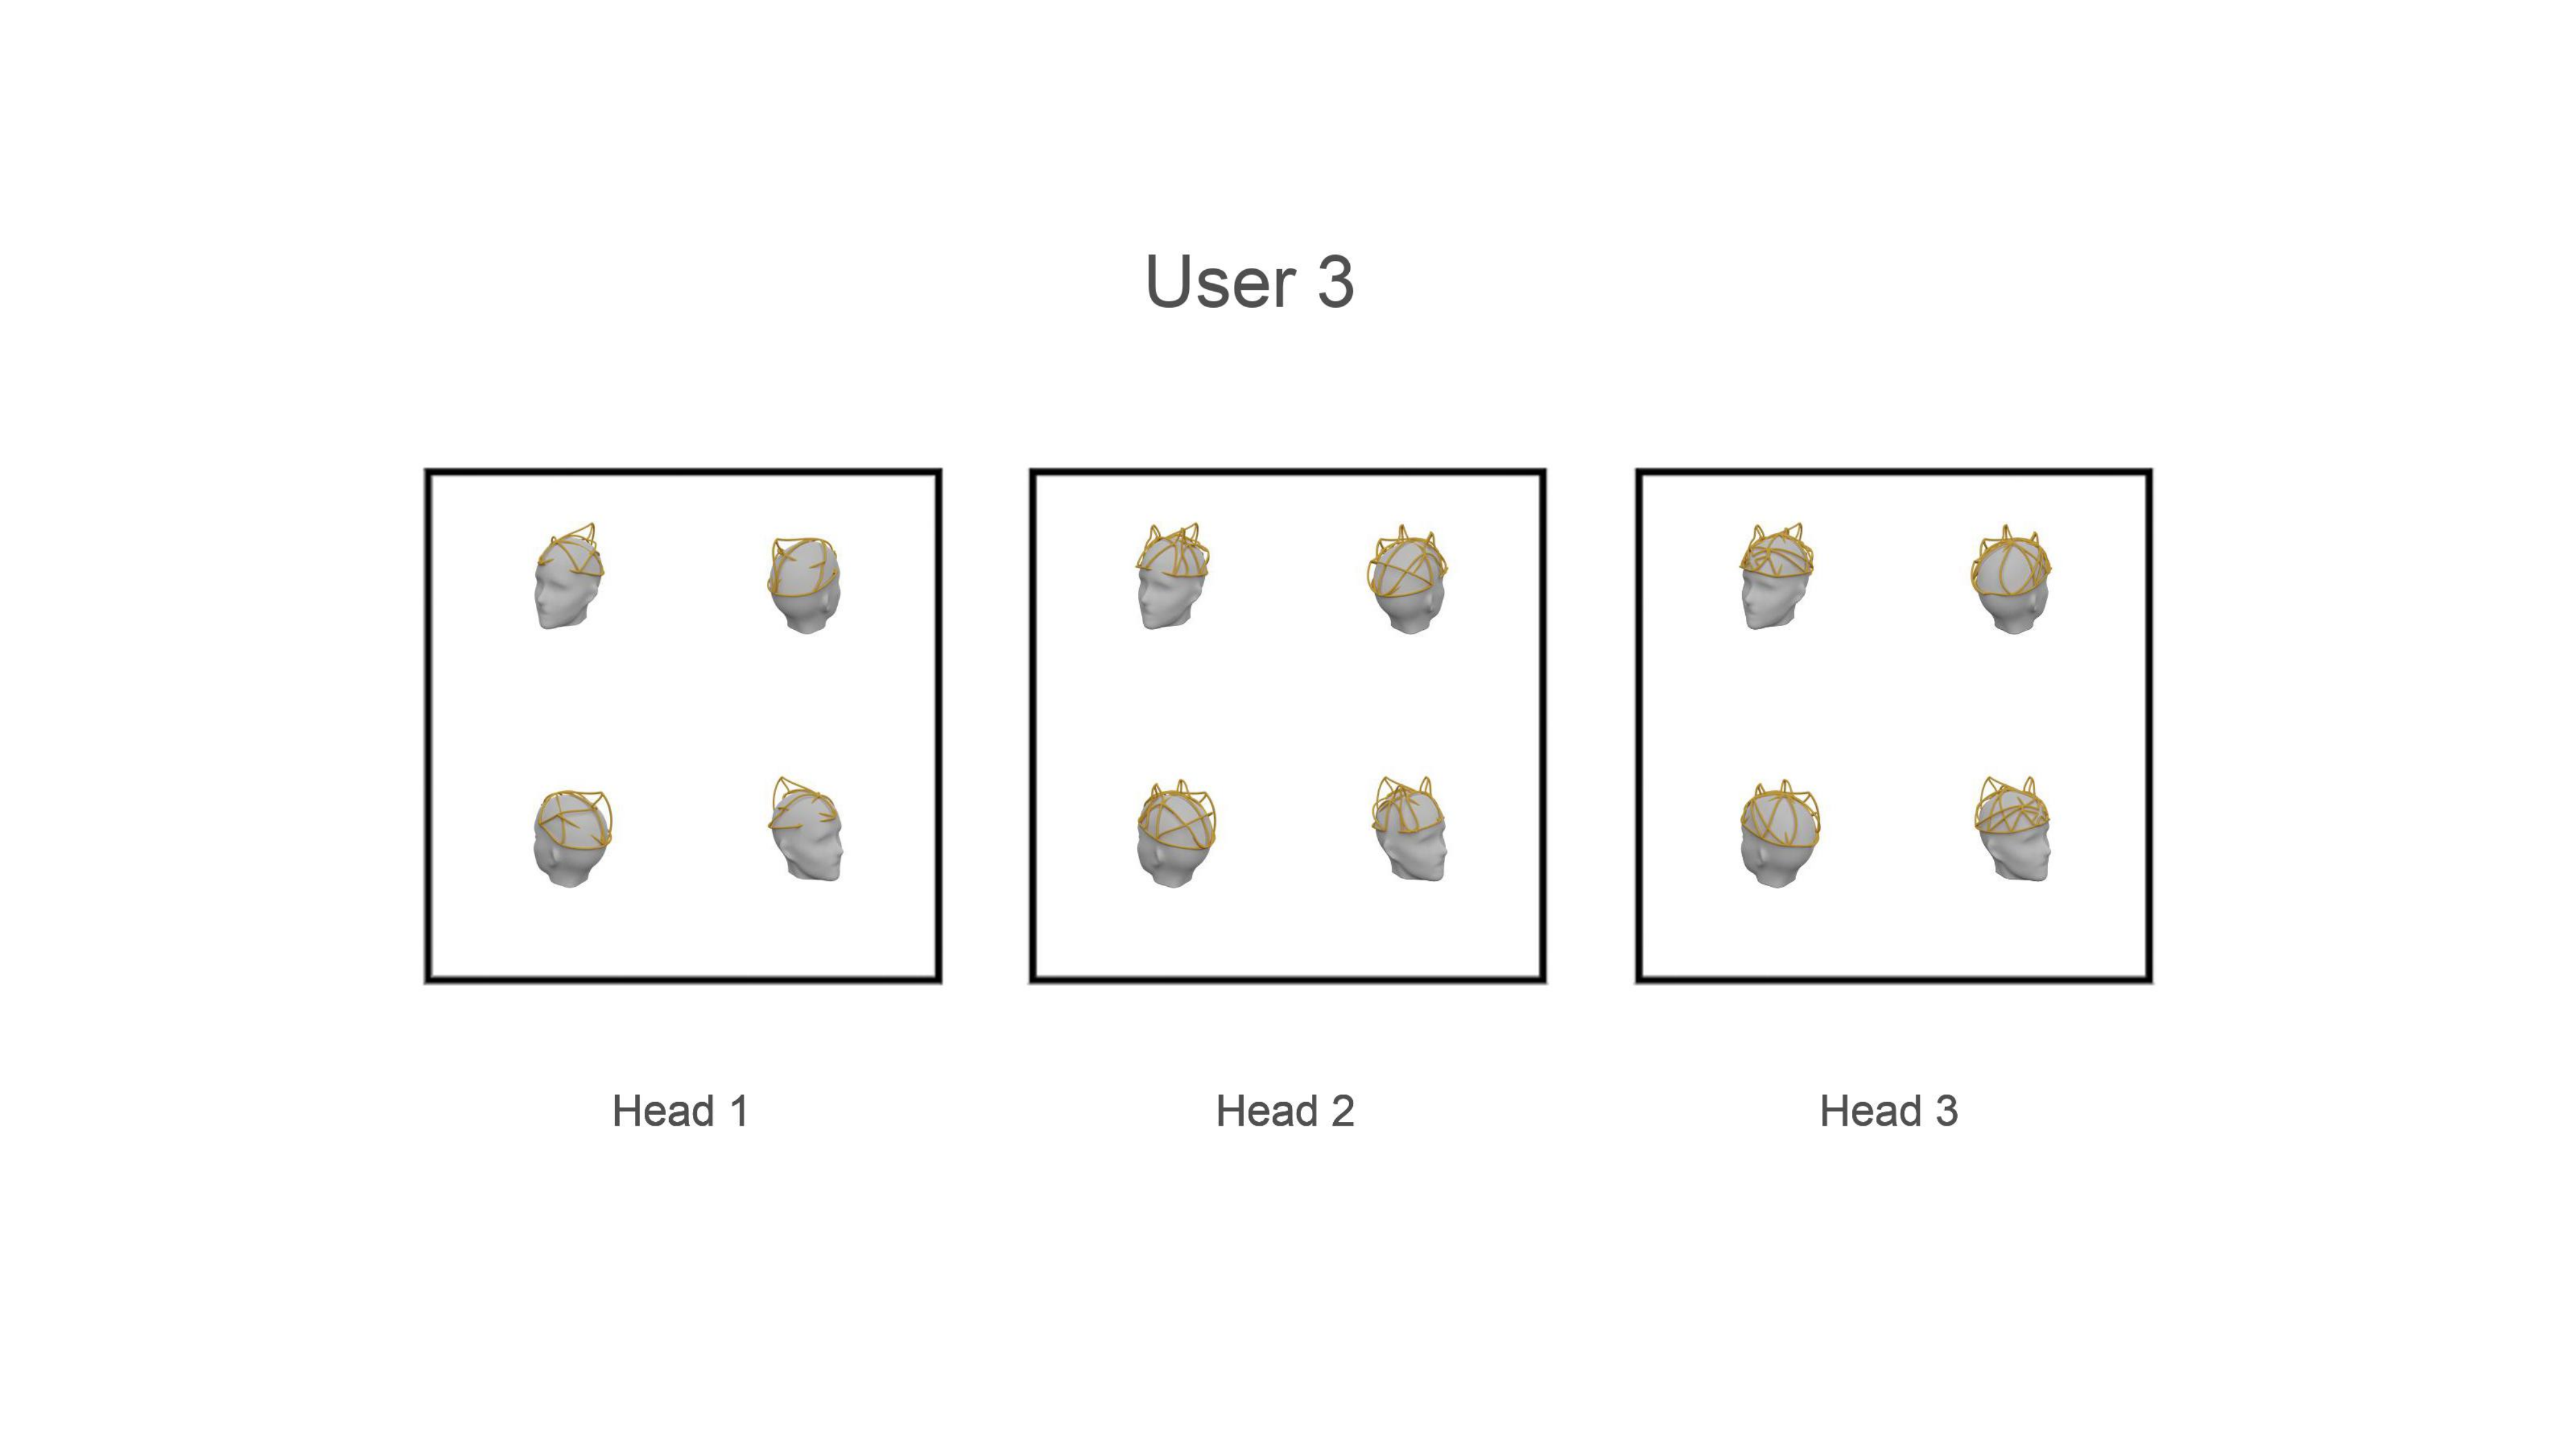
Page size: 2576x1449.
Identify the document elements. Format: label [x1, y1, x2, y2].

picture [321, 0, 2255, 1449]
